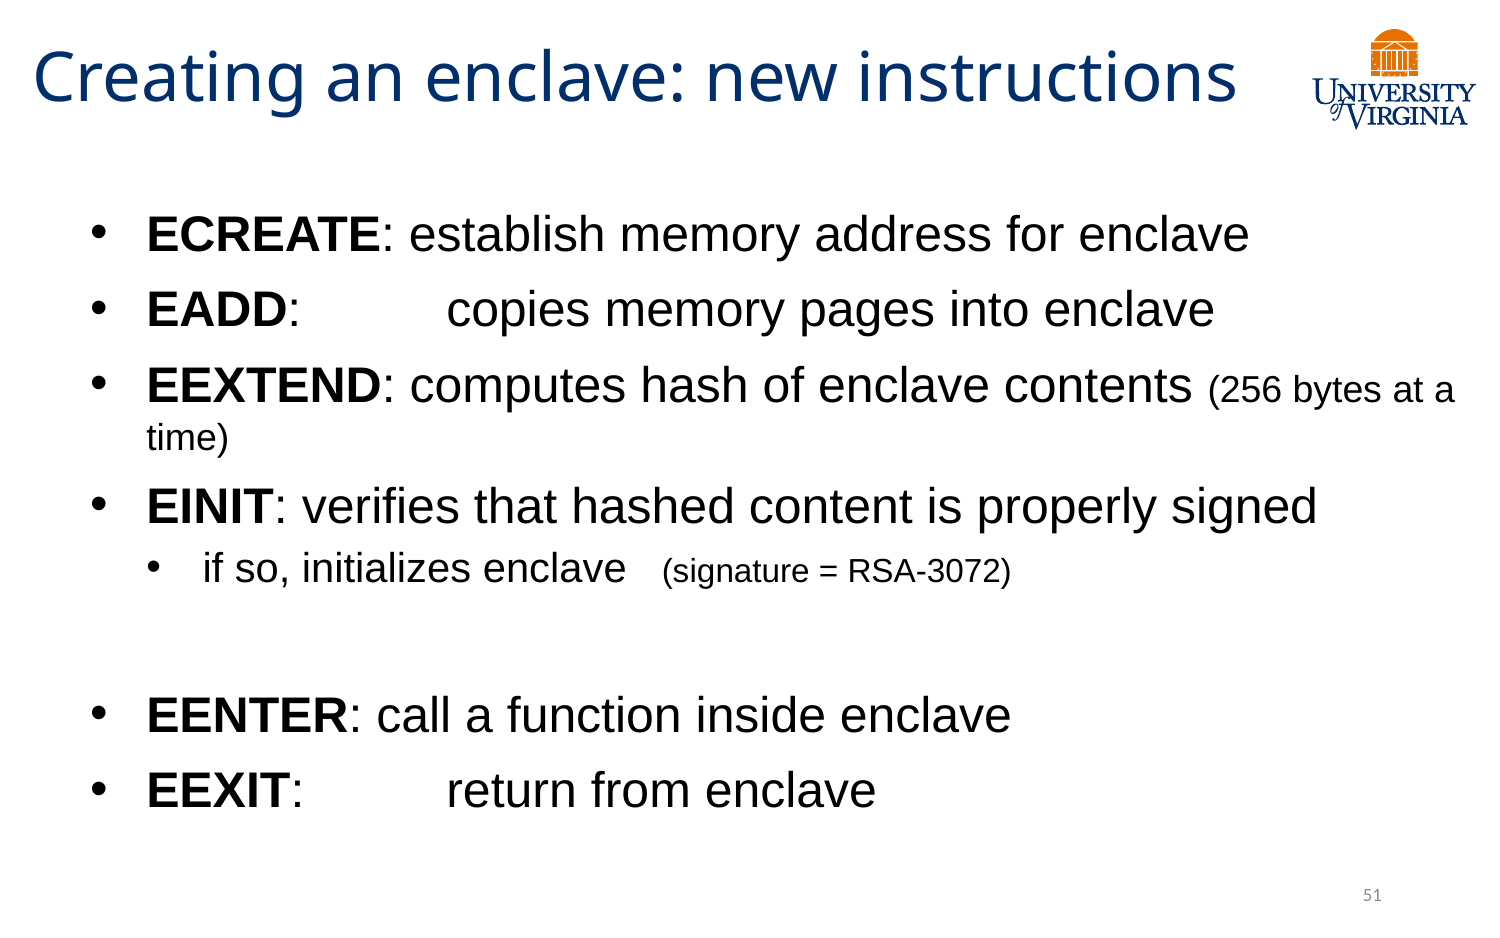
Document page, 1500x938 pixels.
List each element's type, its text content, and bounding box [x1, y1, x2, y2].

slide_number 51 [1059, 868, 1397, 919]
title Creating an enclave: new instructions [17, 14, 1297, 145]
list ECREATE: establish memory address for enclave EADD: copies memory pages into enclave EEXTEND: computes hash of enclave contents (256 bytes at a time) EINIT: verifies that hashed content is properly signed if so, initializes enclave (signature = RSA-3072) EENTER: call a function inside enclave EEXIT: return from enclave [75, 193, 1475, 874]
